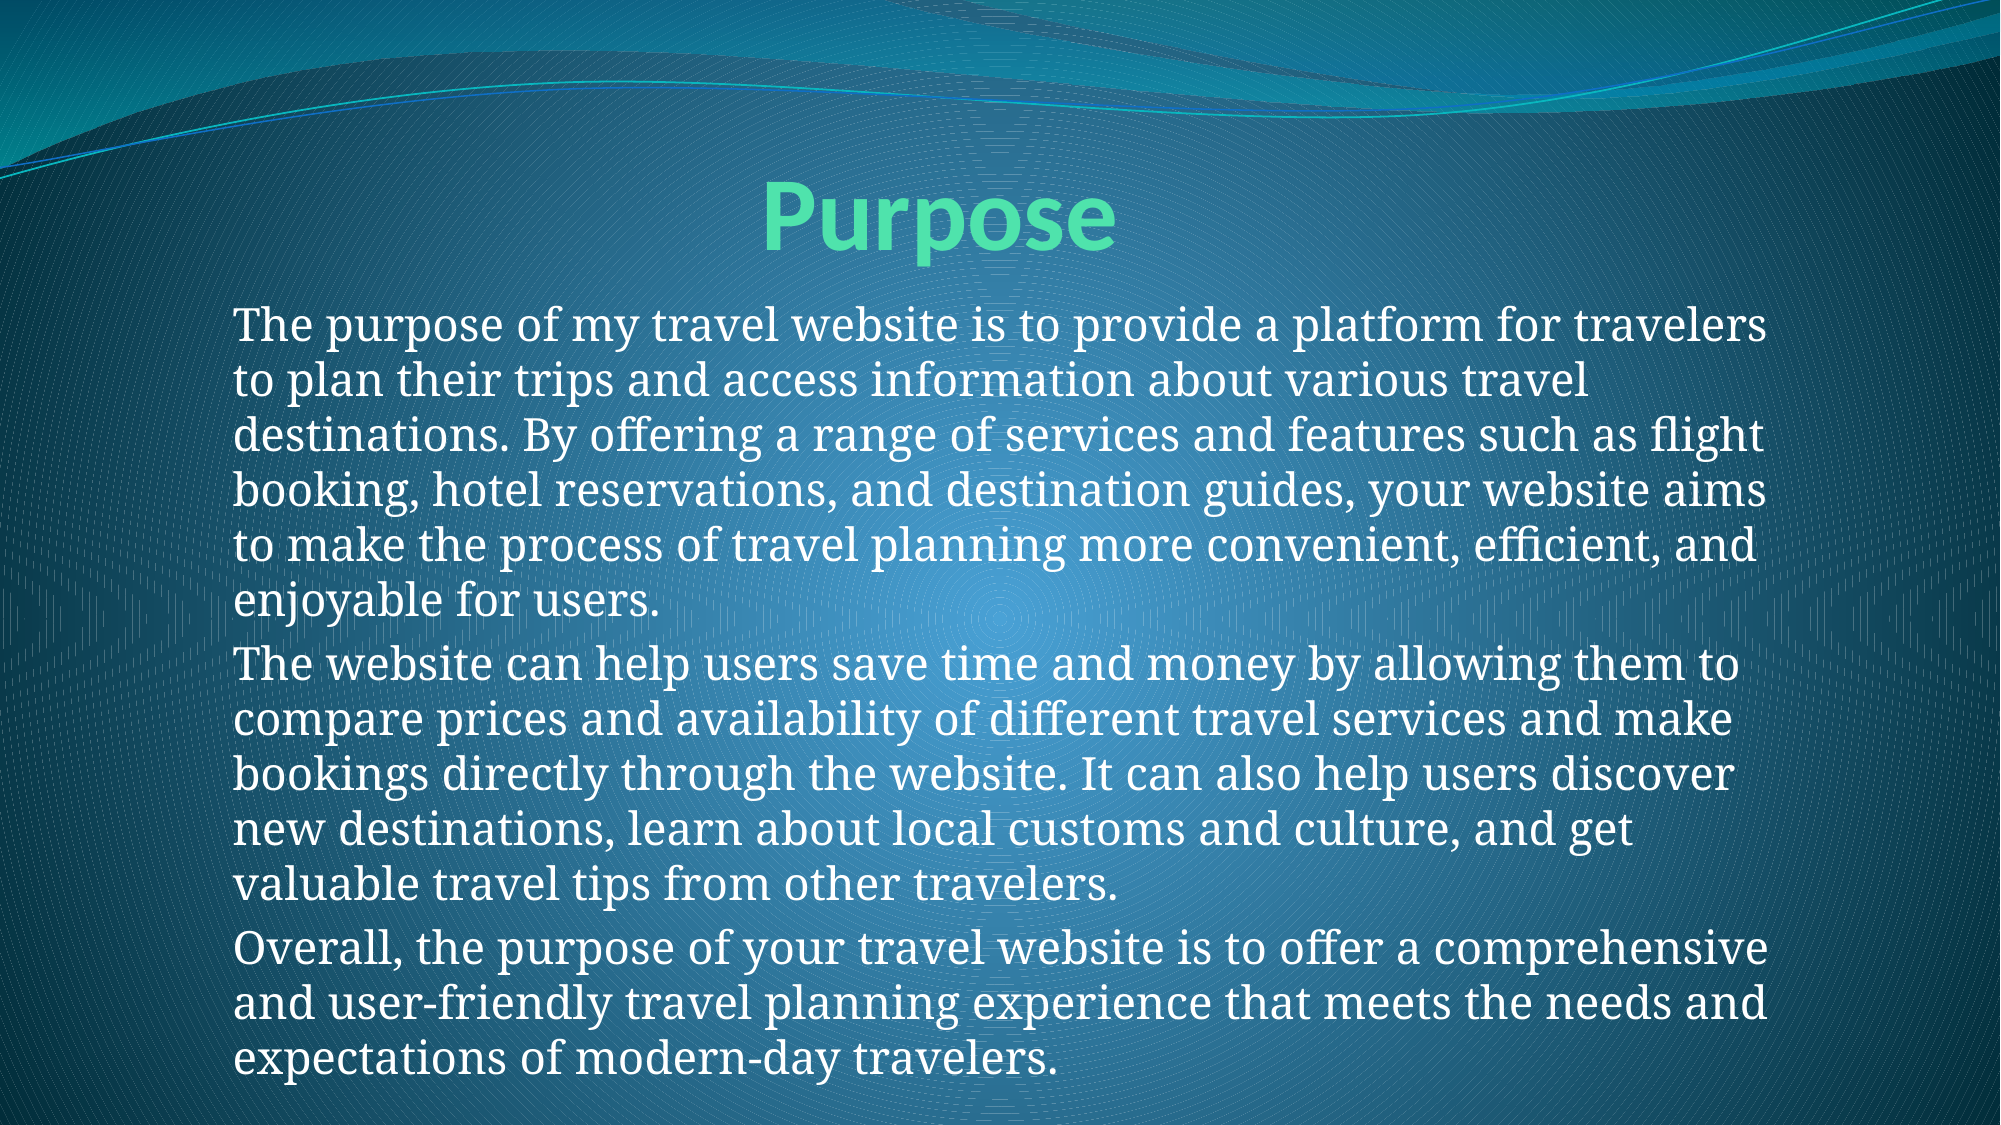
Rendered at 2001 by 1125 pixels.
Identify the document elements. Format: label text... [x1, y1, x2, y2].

title Purpose [727, 144, 1153, 272]
list The purpose of my travel website is to provide a platform for travelers to plan their trips and access information about various travel destinations. By offering a range of services and features such as flight booking, hotel reservations, and destination guides, your website aims to make the process of travel planning more convenient, efficient, and enjoyable for users. The website can help users save time and money by allowing them to compare prices and availability of different travel services and make bookings directly through the website. It can also help users discover new destinations, learn about local customs and culture, and get valuable travel tips from other travelers. Overall, the purpose of your travel website is to offer a comprehensive and user-friendly travel planning experience that meets the needs and expectations of modern-day travelers. [225, 288, 1813, 1125]
